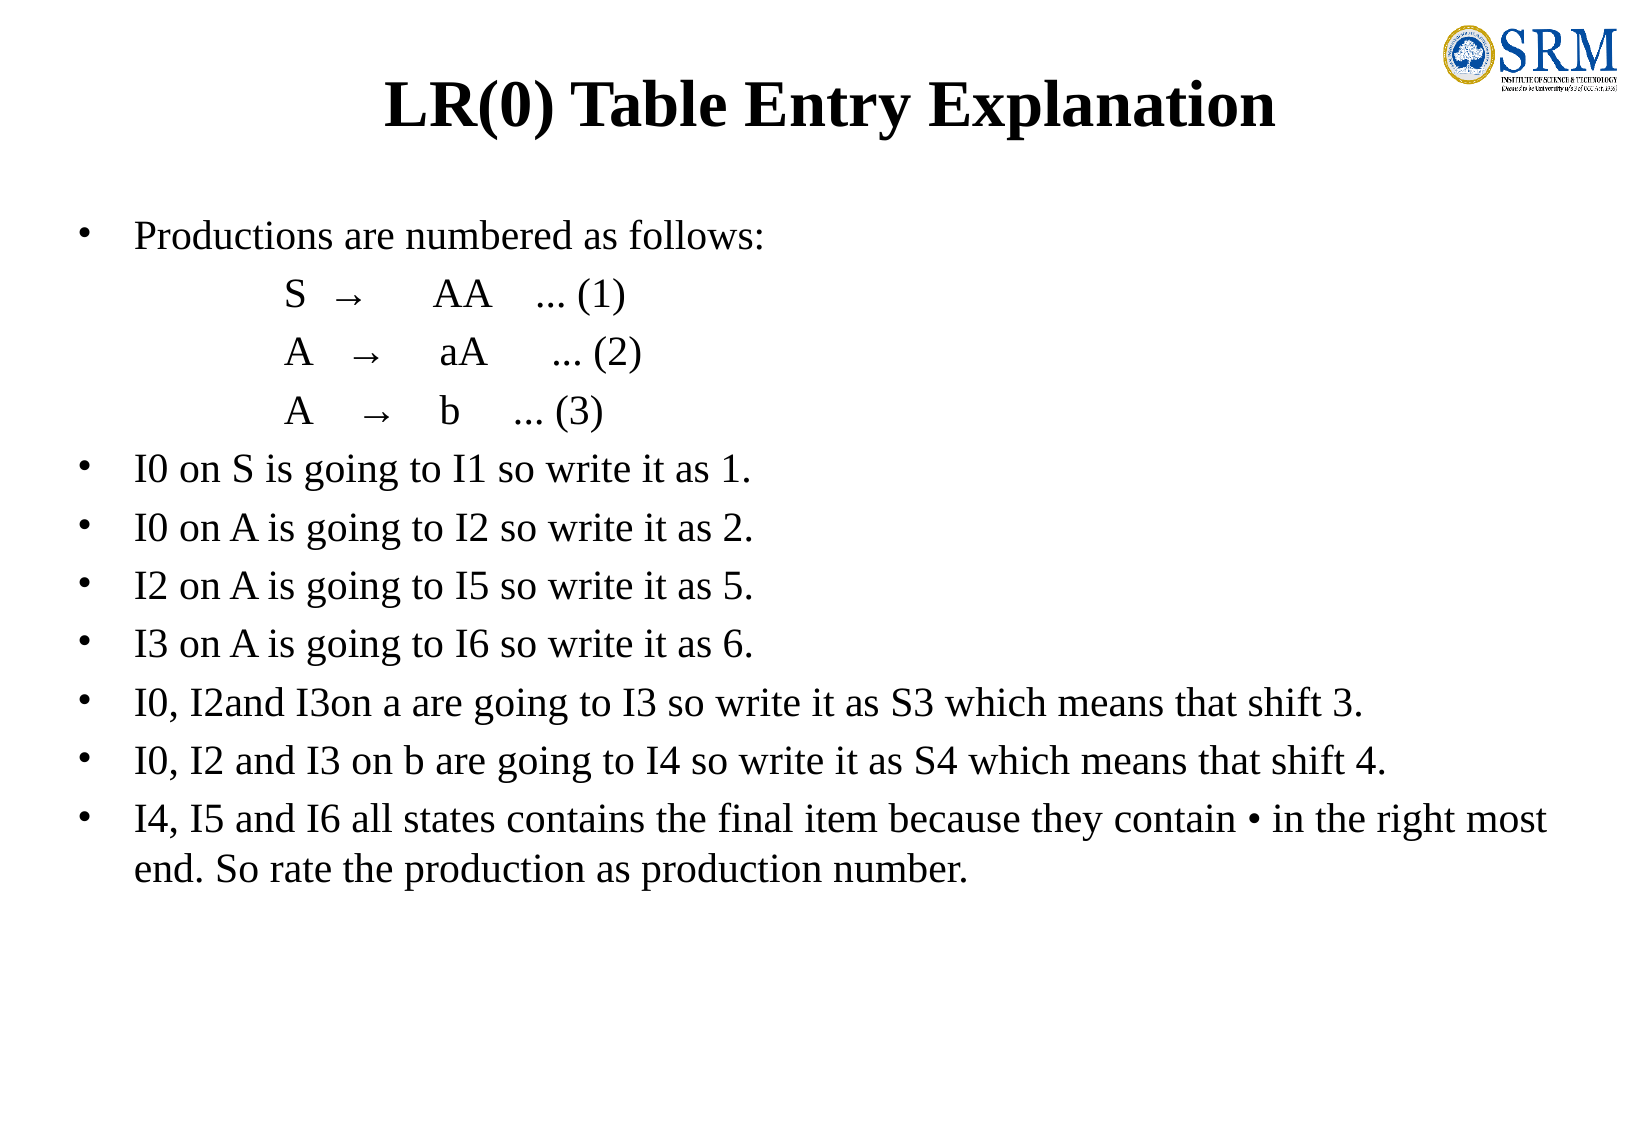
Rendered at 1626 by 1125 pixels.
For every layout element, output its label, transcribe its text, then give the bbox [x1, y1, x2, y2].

title LR(0) Table Entry Explanation [62, 24, 1600, 175]
list Productions are numbered as follows: S → AA ... (1) A → aA ... (2) A → b ... (3) I0 on S is going to I1 so write it as 1. I0 on A is going to I2 so write it as 2. I2 on A is going to I5 so write it as 5. I3 on A is going to I6 so write it as 6. I0, I2and I3on a are going to I3 so write it as S3 which means that shift 3. I0, I2 and I3 on b are going to I4 so write it as S4 which means that shift 4. I4, I5 and I6 all states contains the final item because they contain • in the right most end. So rate the production as production number. [62, 200, 1600, 1038]
picture [1439, 1, 1621, 116]
